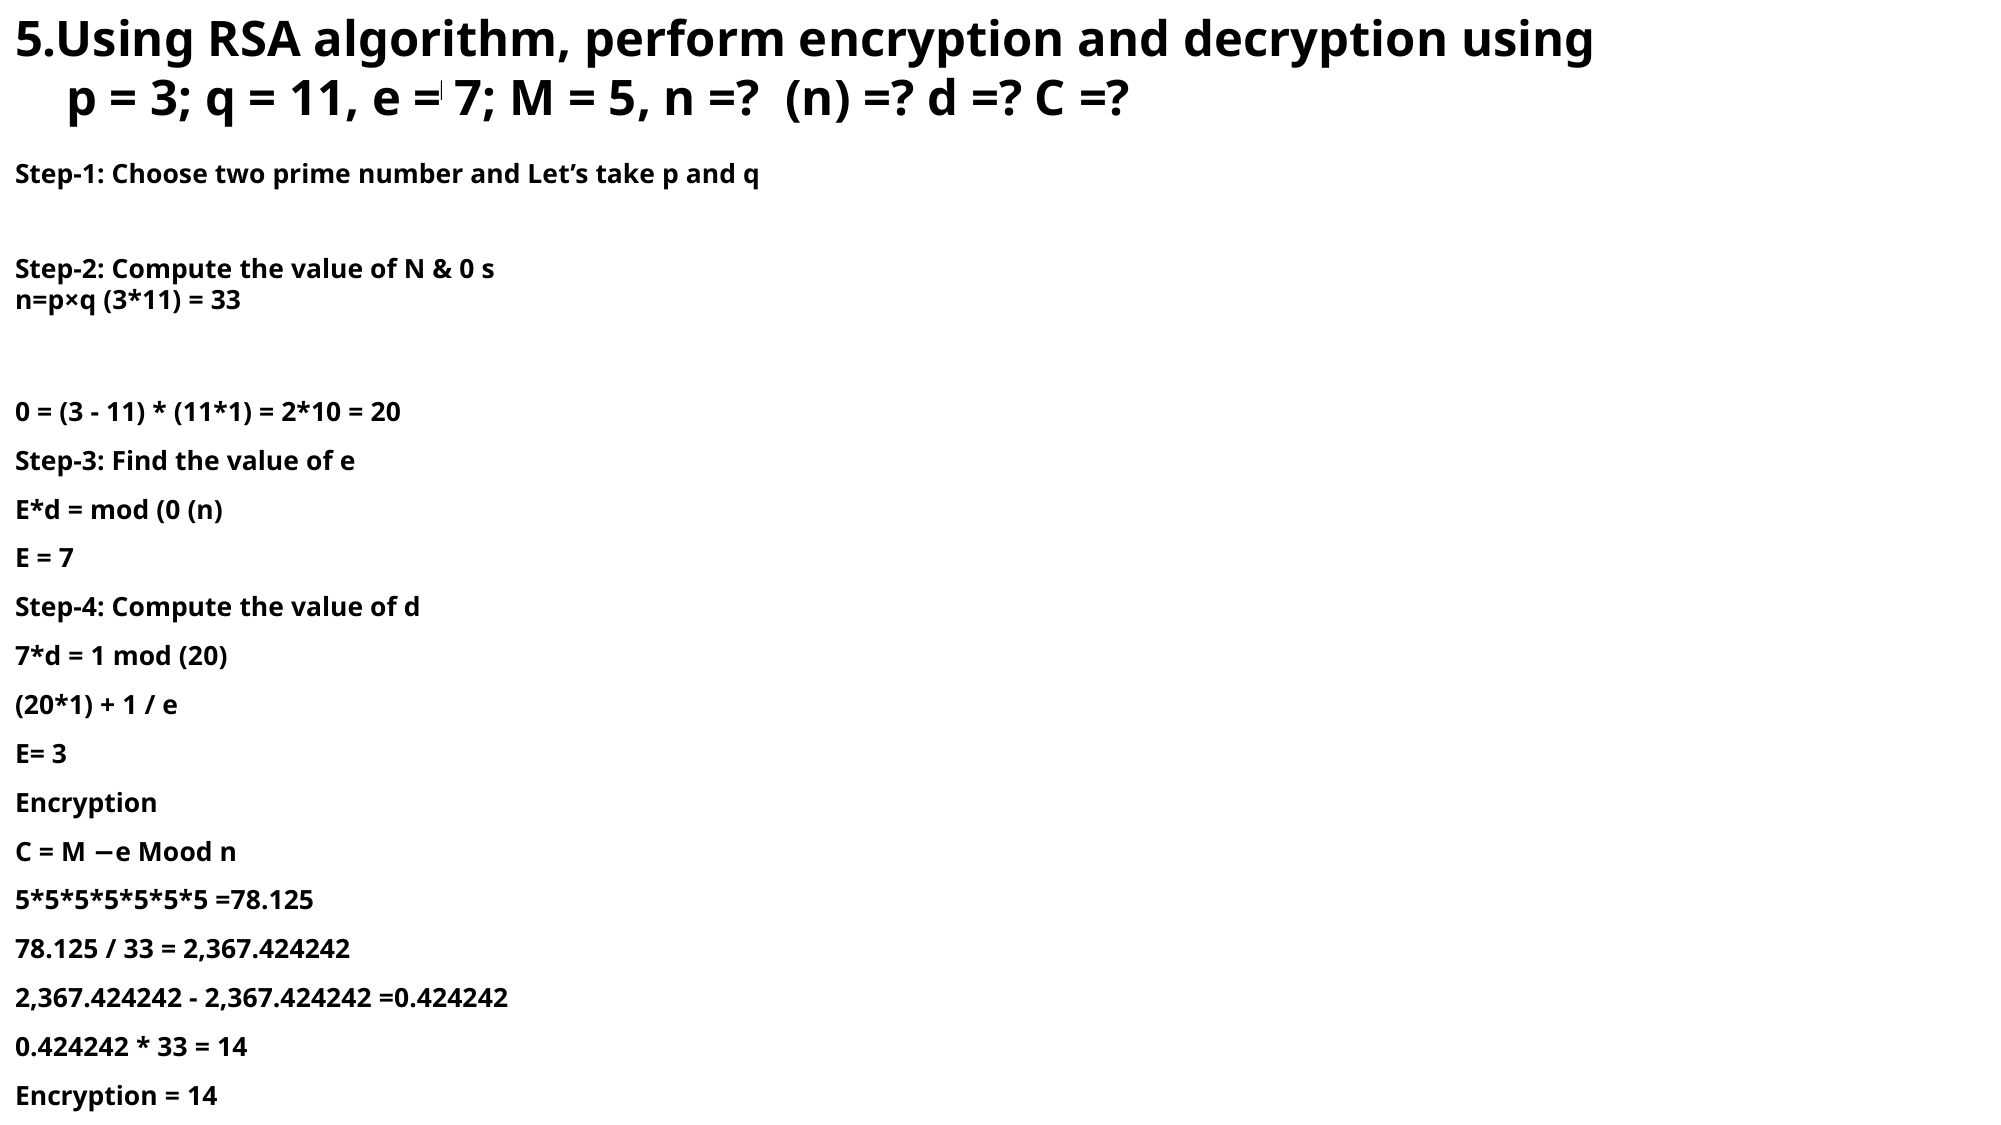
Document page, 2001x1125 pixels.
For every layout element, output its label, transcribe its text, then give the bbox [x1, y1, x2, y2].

list 5.Using RSA algorithm, perform encryption and decryption using p = 3; q = 11, e = 7; M = 5, n =? (n) =? d =? C =? Step-1: Choose two prime number and Let’s take p and q Step-2: Compute the value of N & 0 s n=p×q (3*11) = 33 0 = (3 - 11) * (11*1) = 2*10 = 20 Step-3: Find the value of e E*d = mod (0 (n) E = 7 Step-4: Compute the value of d 7*d = 1 mod (20) (20*1) + 1 / e E= 3 Encryption C = M −e Mood n 5*5*5*5*5*5*5 =78.125 78.125 / 33 = 2,367.424242 2,367.424242 - 2,367.424242 =0.424242 0.424242 * 33 = 14 Encryption = 14 [0, 0, 2000, 1125]
